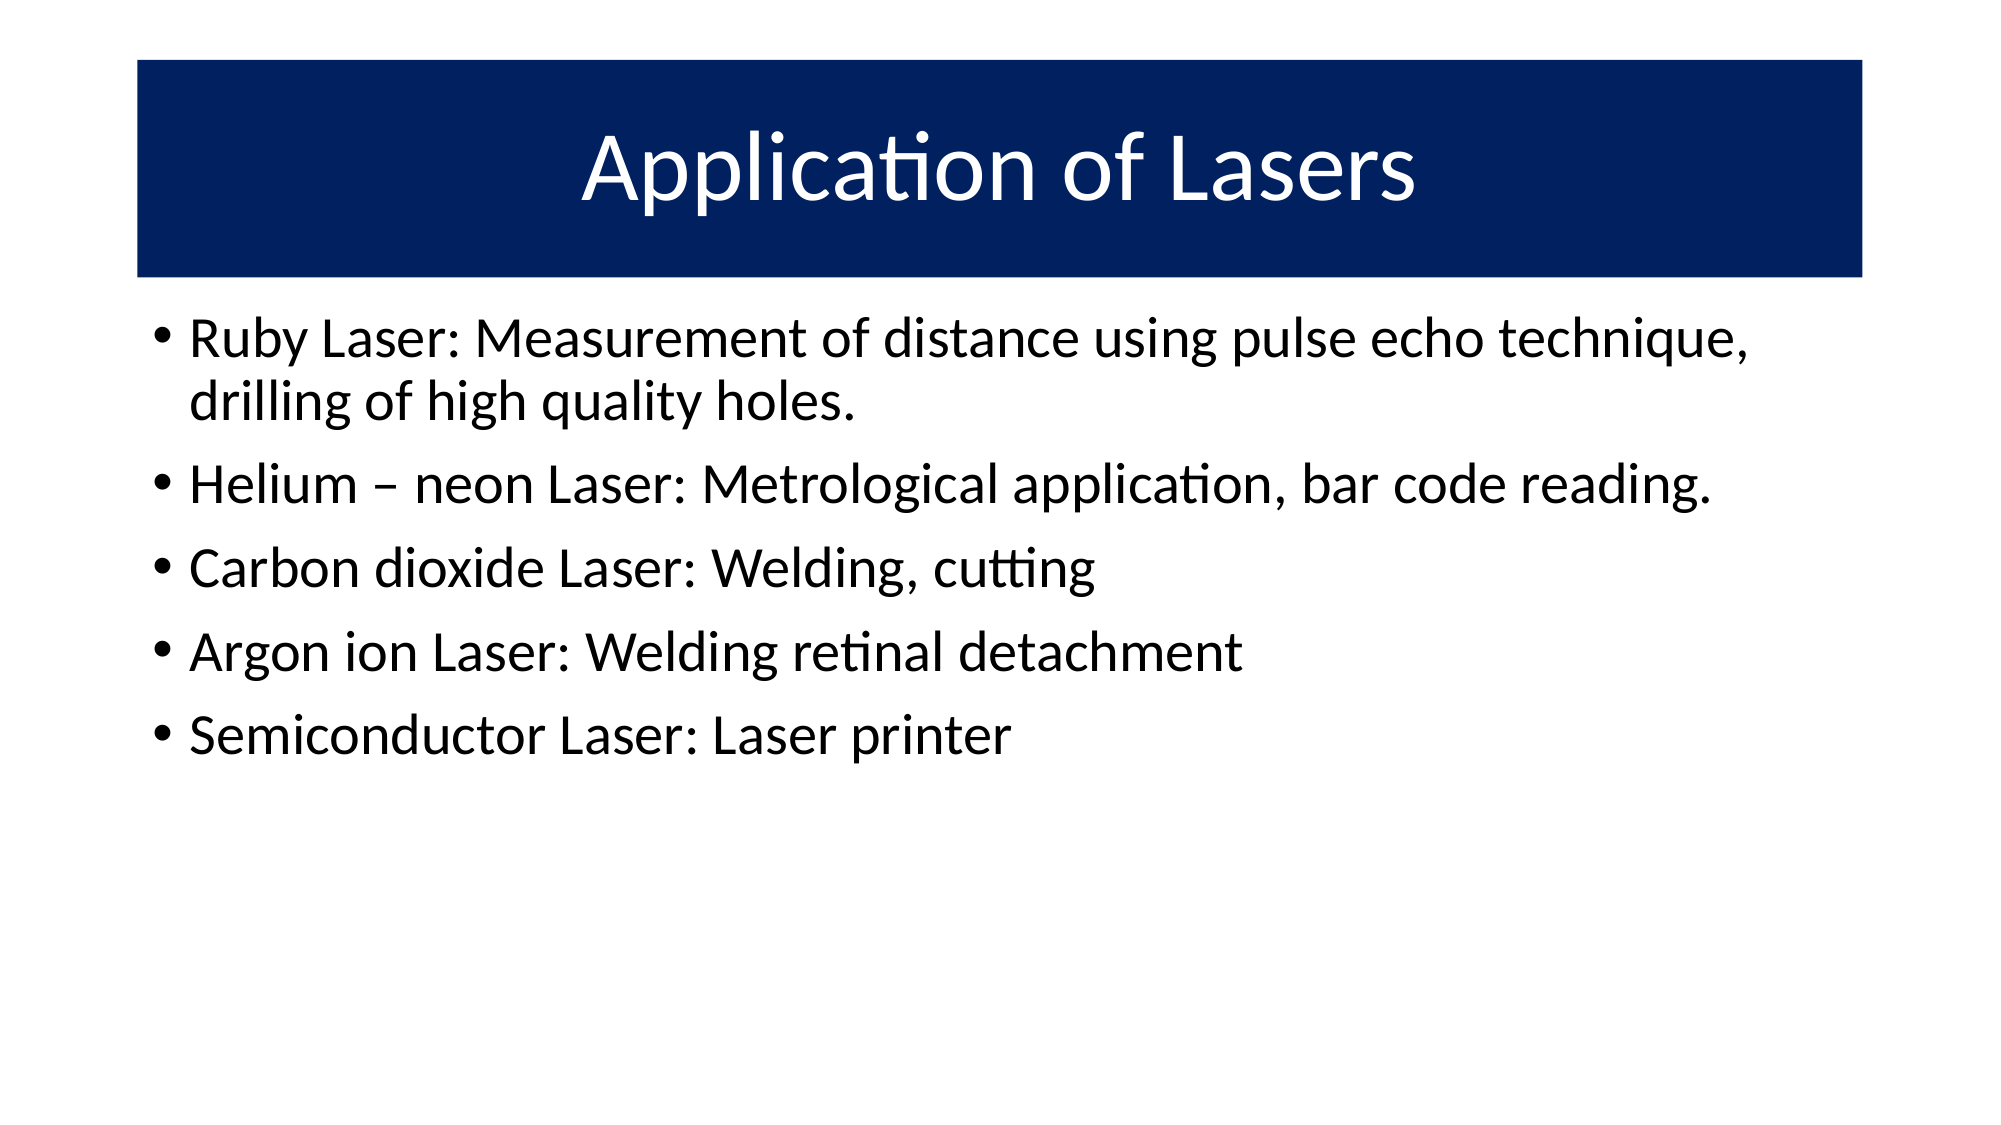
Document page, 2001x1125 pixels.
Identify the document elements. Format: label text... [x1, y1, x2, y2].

title Application of Lasers [137, 59, 1863, 278]
list Ruby Laser: Measurement of distance using pulse echo technique, drilling of high quality holes. Helium – neon Laser: Metrological application, bar code reading. Carbon dioxide Laser: Welding, cutting Argon ion Laser: Welding retinal detachment Semiconductor Laser: Laser printer [137, 299, 1863, 1014]
